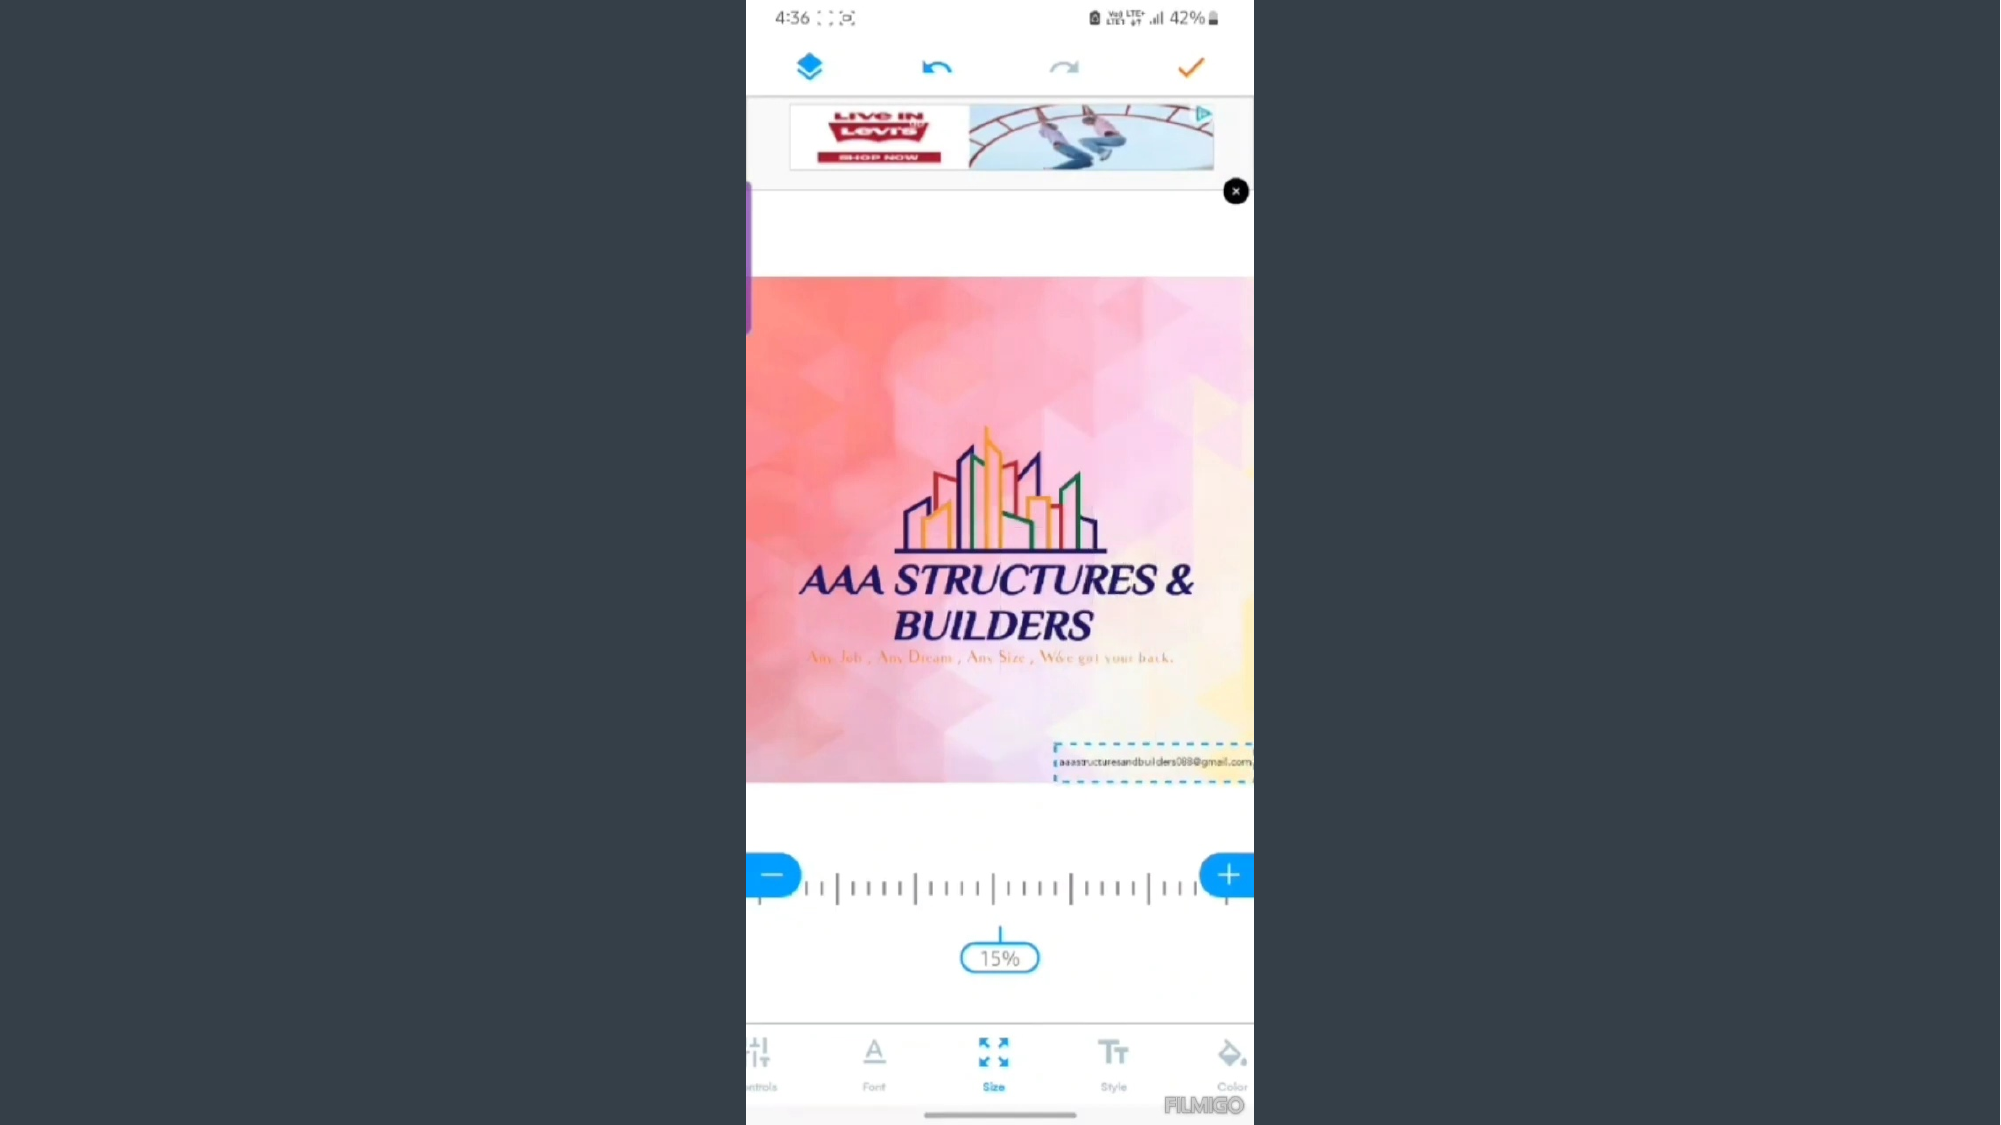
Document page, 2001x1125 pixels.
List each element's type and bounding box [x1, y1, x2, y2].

picture [746, 0, 1254, 1125]
